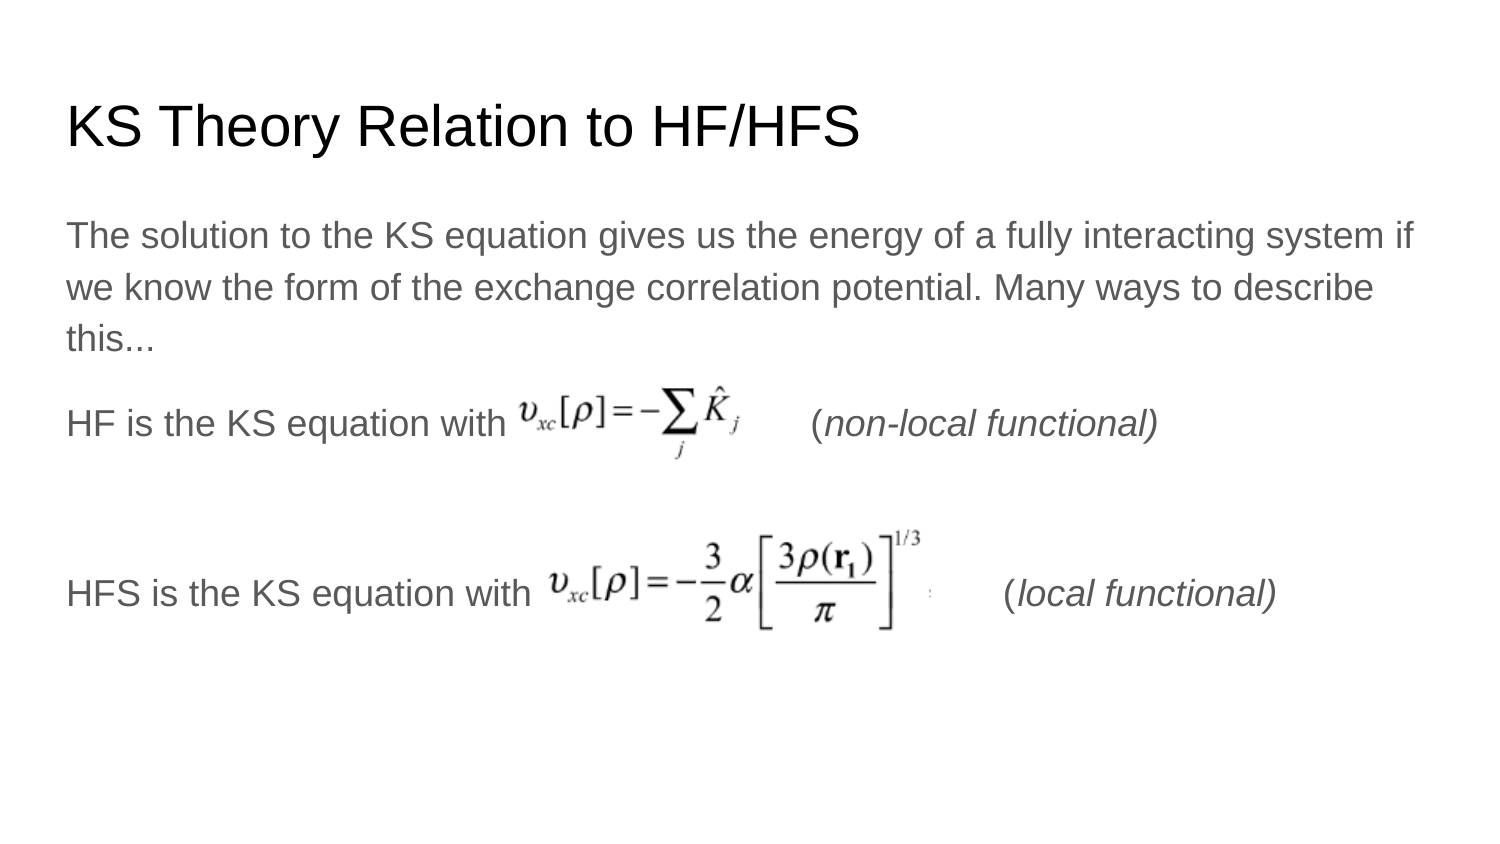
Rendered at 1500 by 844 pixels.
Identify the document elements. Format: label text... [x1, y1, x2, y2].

picture [514, 372, 753, 467]
list The solution to the KS equation gives us the energy of a fully interacting system if we know the form of the exchange correlation potential. Many ways to describe this... HF is the KS equation with (non-local functional) HFS is the KS equation with (local functional) [51, 189, 1449, 750]
title KS Theory Relation to HF/HFS [51, 72, 1449, 167]
picture [535, 522, 932, 638]
